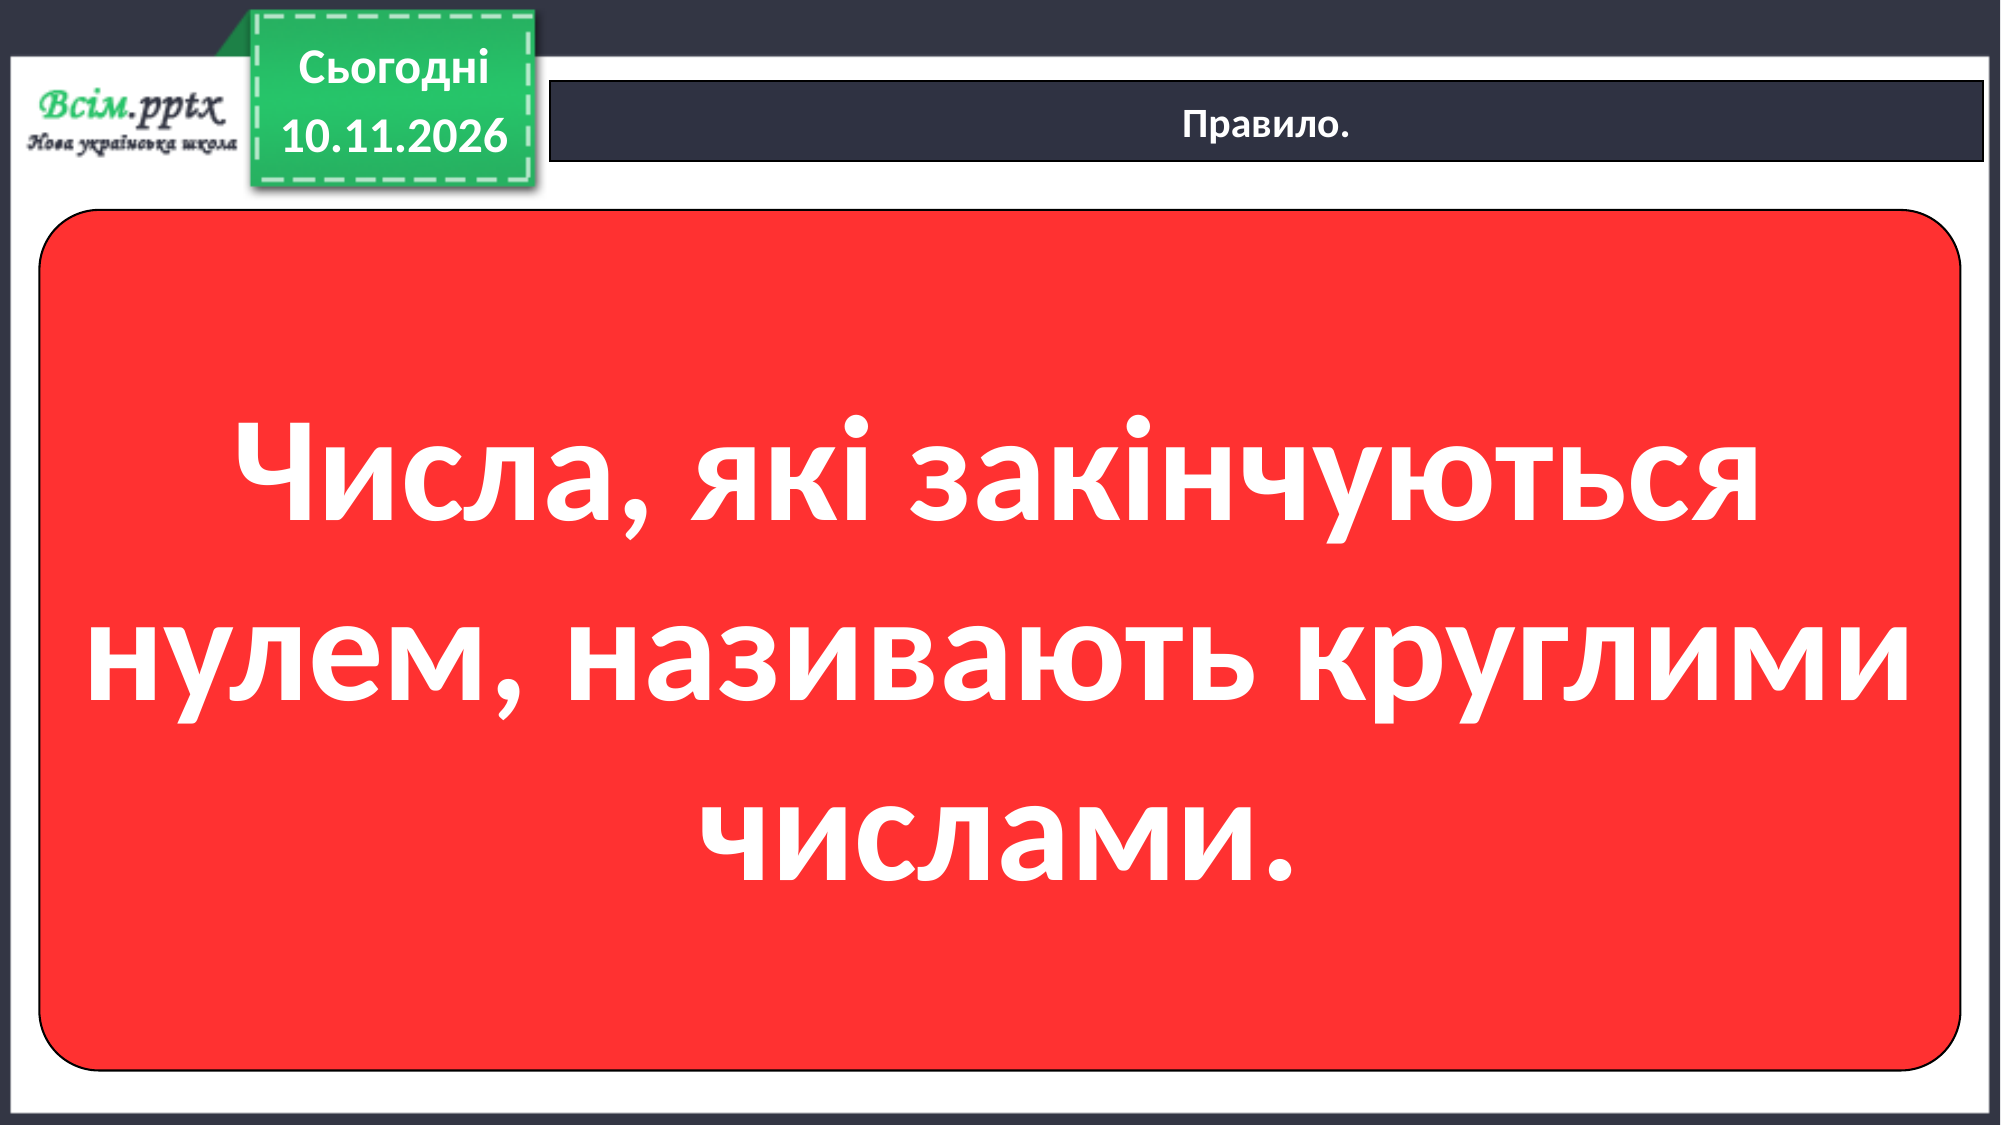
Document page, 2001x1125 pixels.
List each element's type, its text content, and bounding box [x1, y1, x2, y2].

text_box Числа, які закінчуються нулем, називають круглими числами. [38, 208, 1962, 1072]
picture [0, 0, 2001, 1125]
text_box 19.04.2022 [263, 101, 524, 164]
text_box Правило. [549, 80, 1984, 162]
text_box Сьогодні [284, 26, 535, 101]
